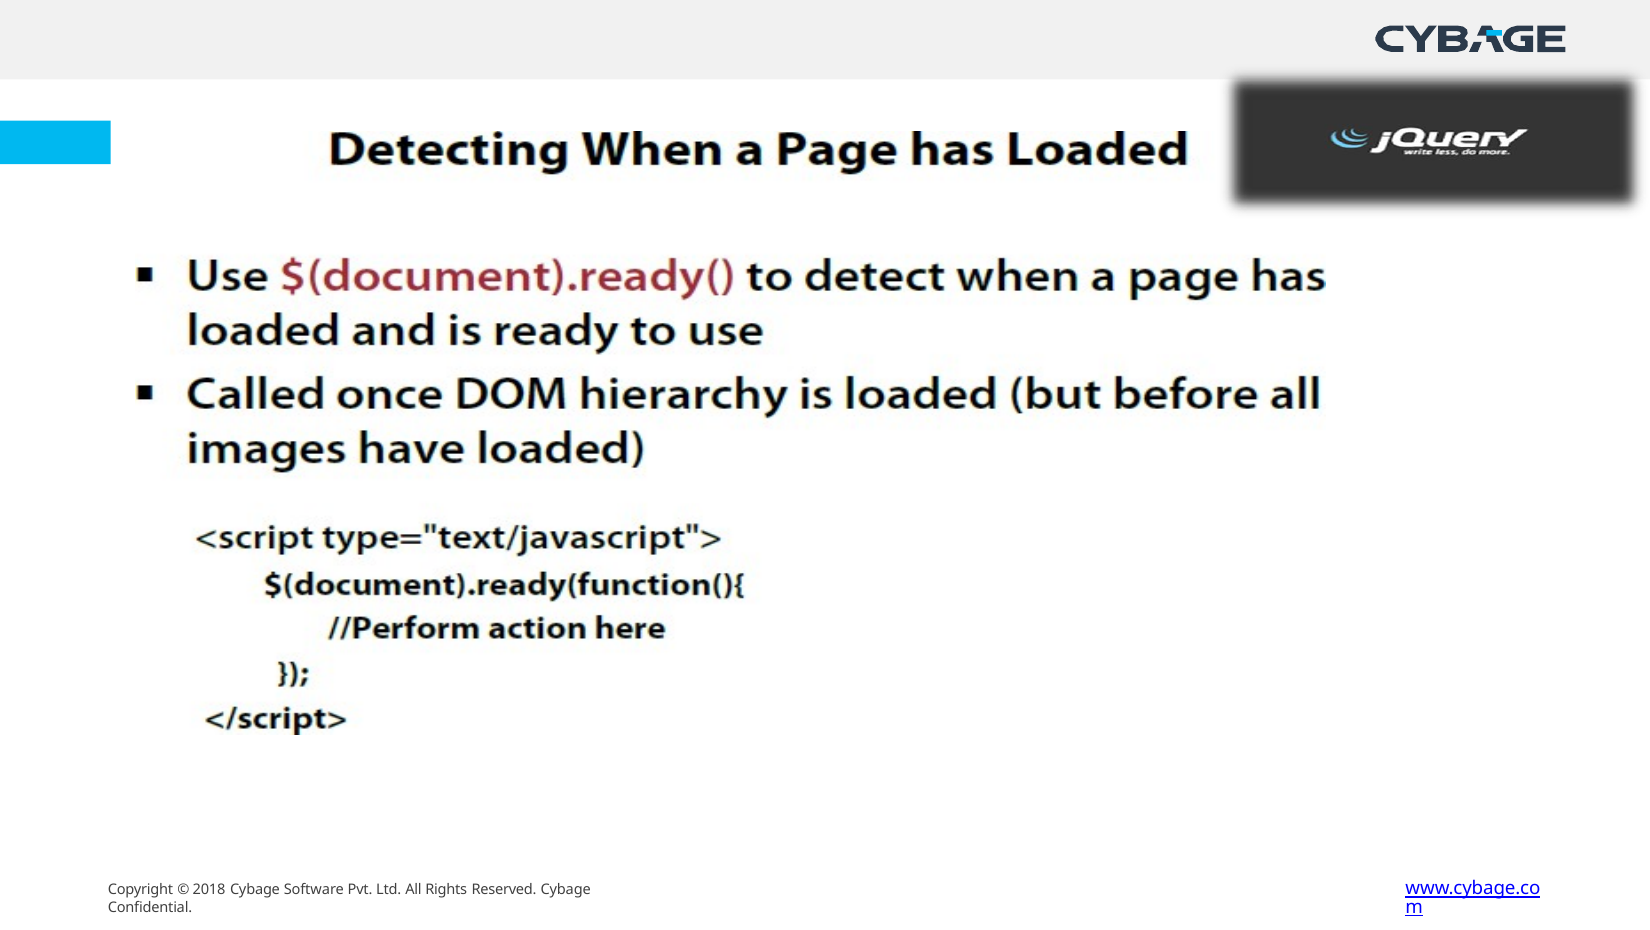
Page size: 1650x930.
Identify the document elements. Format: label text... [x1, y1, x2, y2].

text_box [0, 0, 1650, 736]
text_box www.cybage.com [1403, 872, 1551, 902]
footer Copyright © 2018 Cybage Software Pvt. Ltd. All Rights Reserved. Cybage Confidential. [105, 877, 629, 930]
